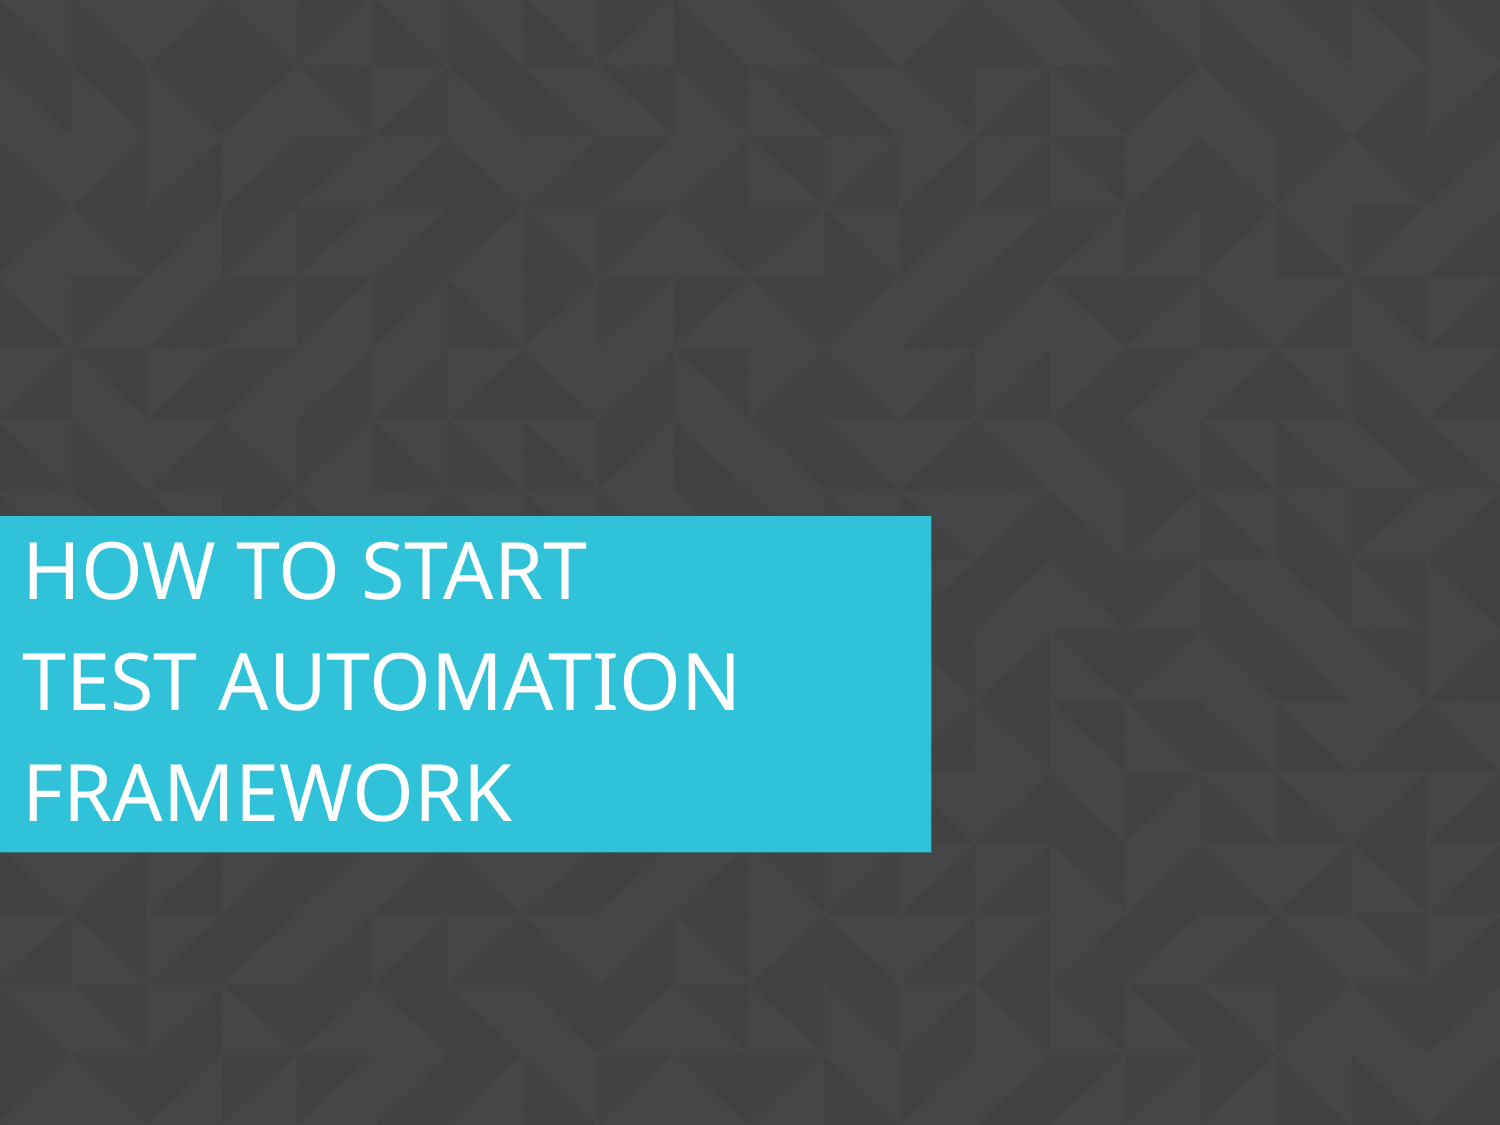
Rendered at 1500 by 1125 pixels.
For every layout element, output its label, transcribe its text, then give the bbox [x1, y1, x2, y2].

picture [0, 0, 1500, 1125]
list HOW TO START TEST AUTOMATION FRAMEWORK [0, 516, 932, 853]
